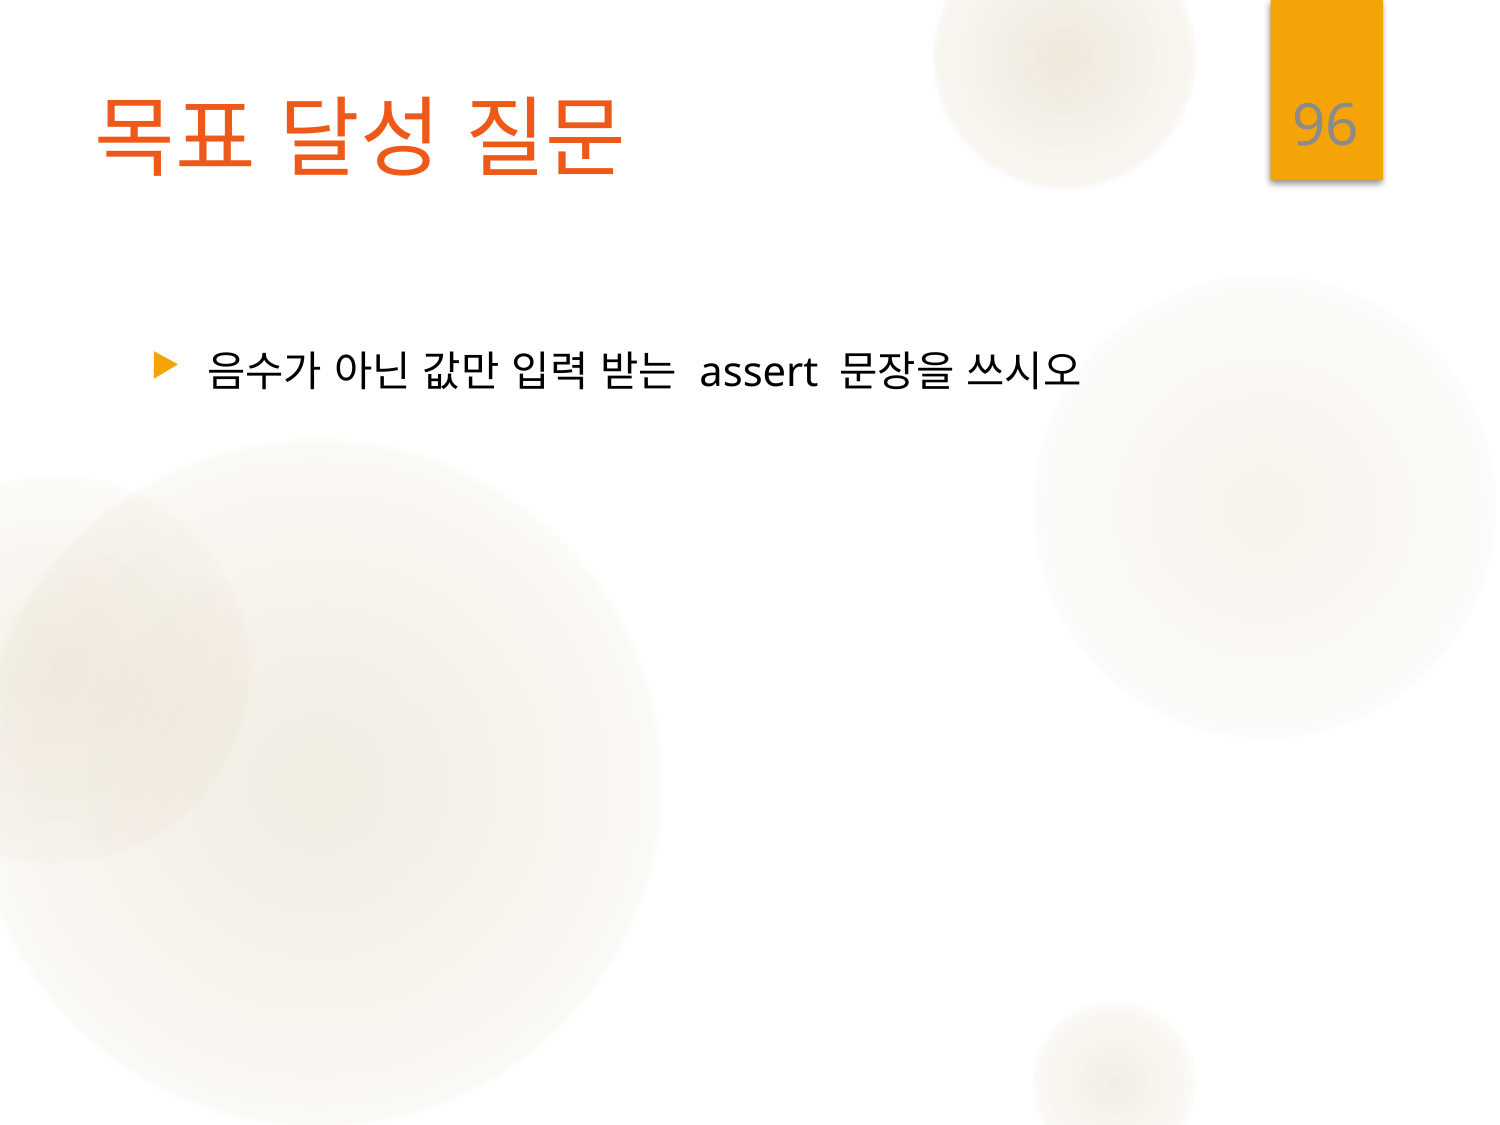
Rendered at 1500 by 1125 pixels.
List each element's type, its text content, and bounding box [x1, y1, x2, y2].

slide_number 96 [1273, 48, 1378, 175]
list 음수가 아닌 값만 입력 받는 assert 문장을 쓰시오 [135, 336, 1237, 1025]
title 목표 달성 질문 [79, 74, 1237, 304]
